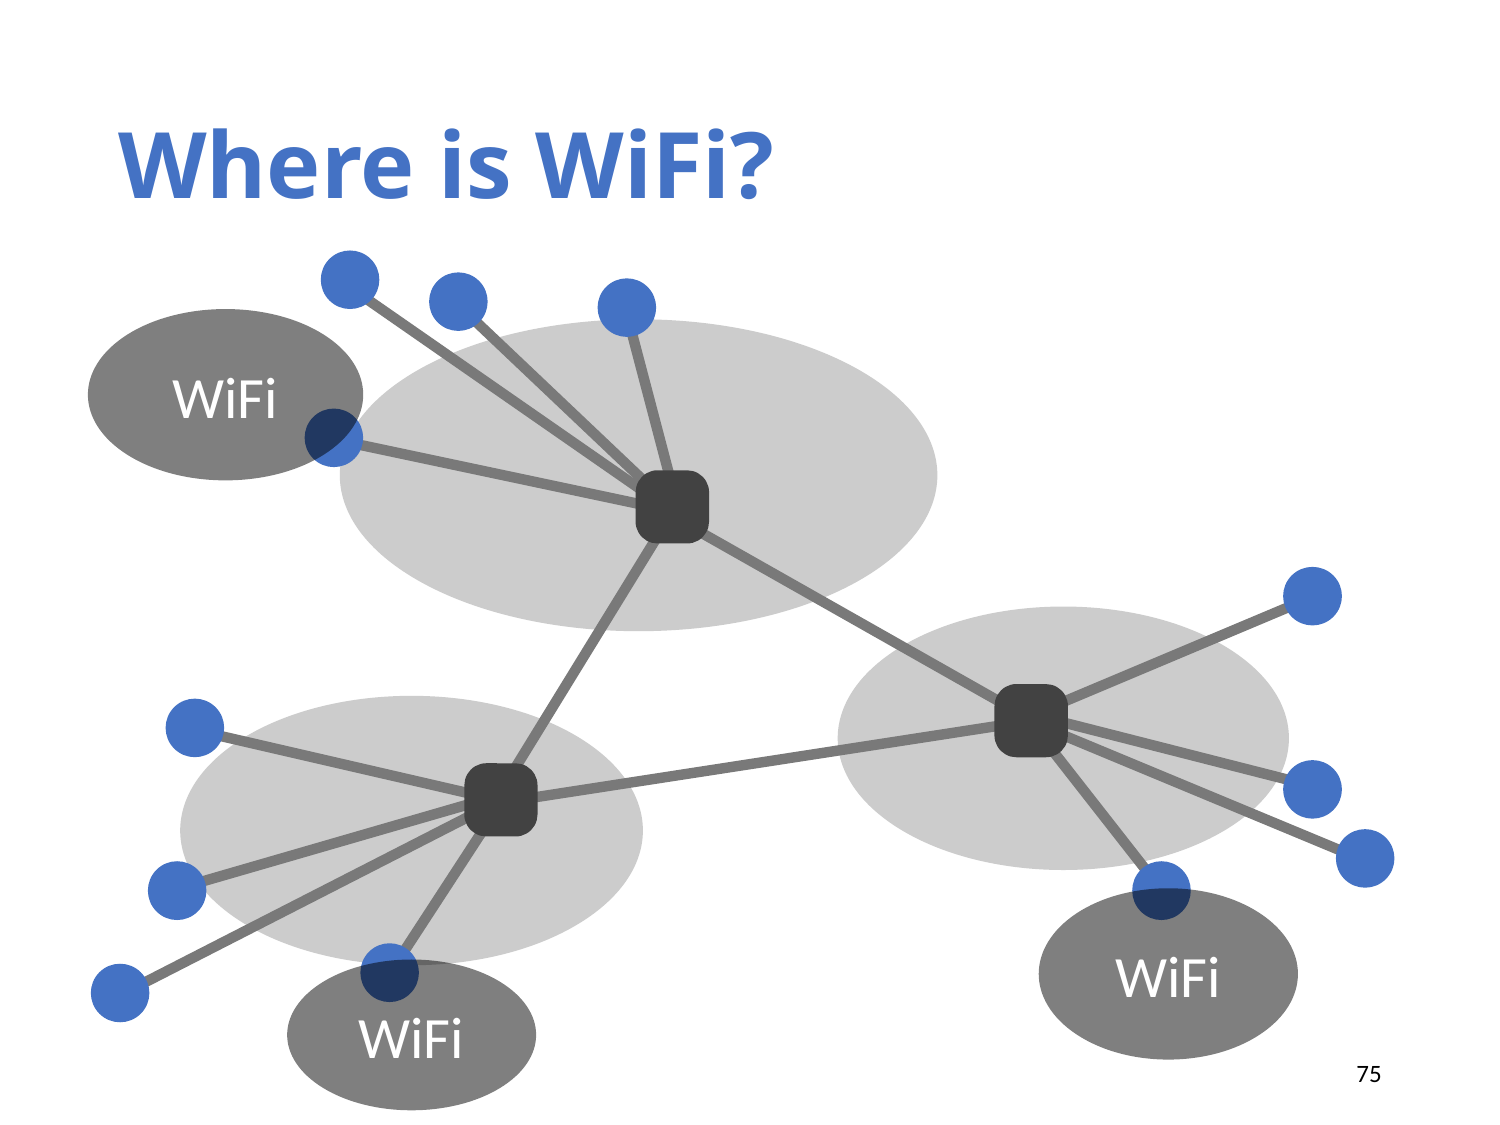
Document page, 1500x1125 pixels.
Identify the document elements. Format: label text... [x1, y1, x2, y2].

text_box [429, 272, 488, 331]
text_box [339, 319, 938, 632]
text_box [90, 963, 150, 1023]
text_box WiFi [87, 309, 364, 481]
text_box [165, 698, 225, 758]
text_box [1283, 760, 1342, 819]
text_box [147, 861, 207, 921]
text_box [1335, 829, 1395, 888]
title Where is WiFi? [103, 59, 1397, 278]
text_box [1132, 861, 1191, 891]
text_box [994, 684, 1068, 758]
slide_number 75 [1059, 1042, 1397, 1103]
text_box WiFi [1038, 888, 1298, 1060]
text_box [320, 250, 380, 310]
text_box [464, 763, 538, 837]
text_box [361, 943, 416, 965]
text_box [1283, 566, 1342, 626]
text_box [635, 470, 710, 544]
text_box [597, 278, 657, 337]
text_box [837, 606, 1289, 871]
text_box [315, 421, 364, 468]
text_box [180, 695, 643, 963]
text_box WiFi [287, 959, 537, 1111]
